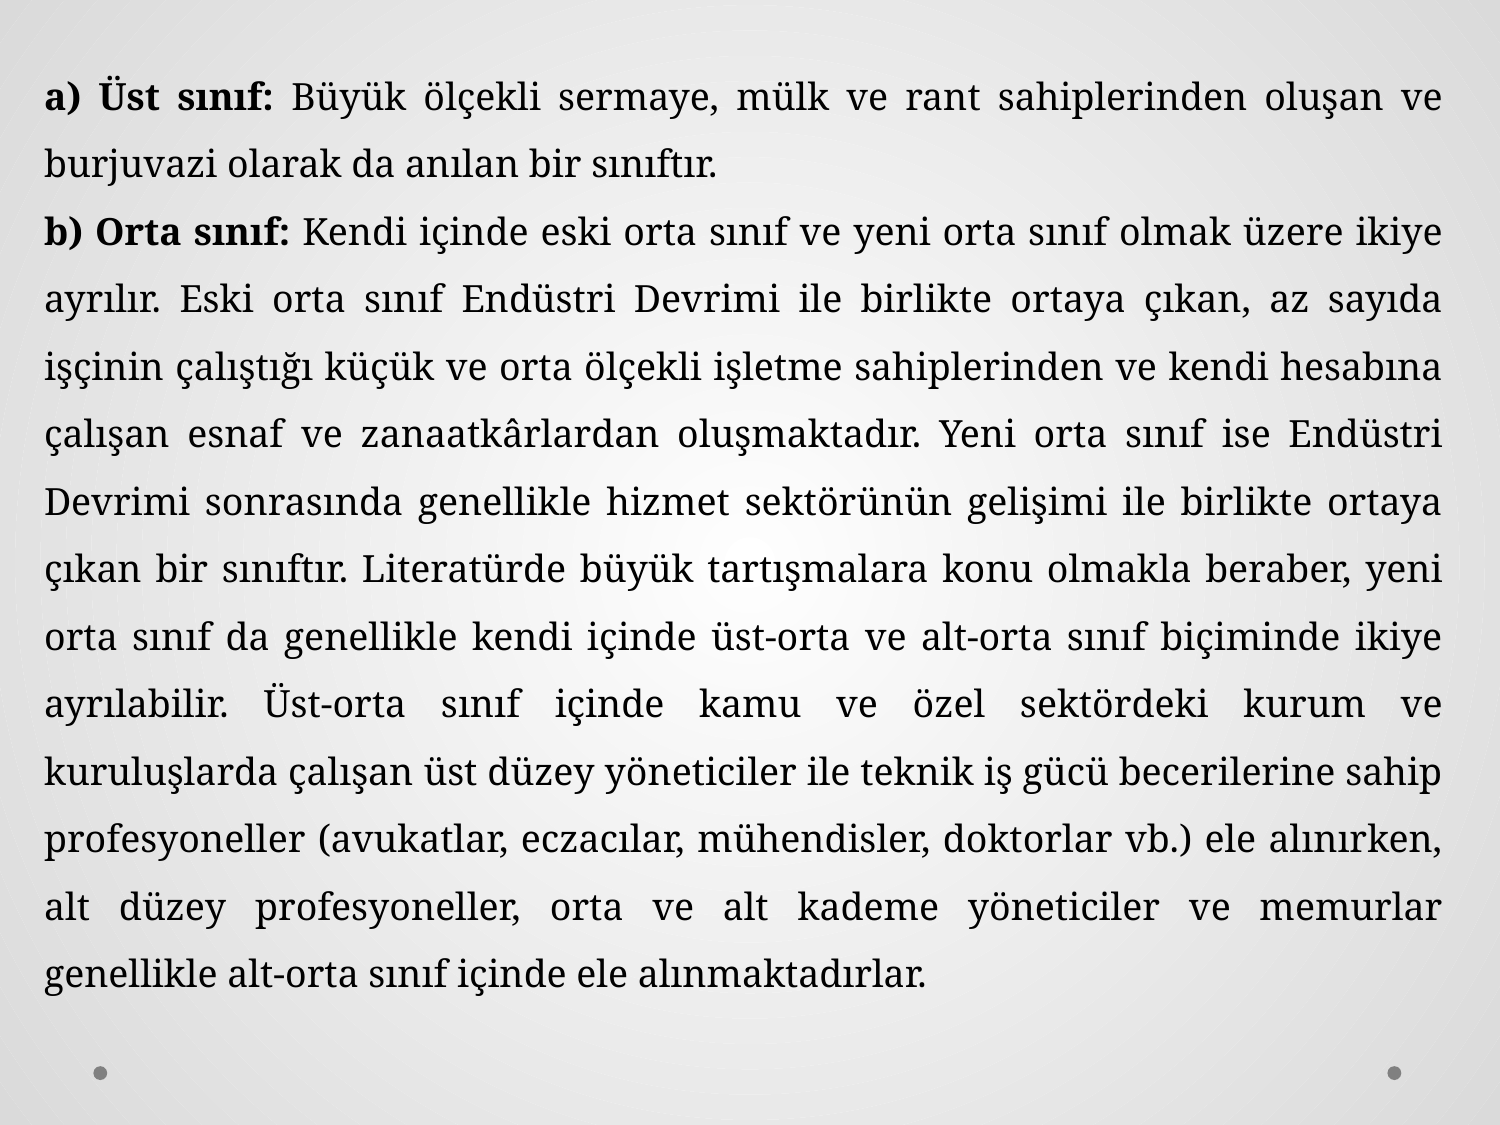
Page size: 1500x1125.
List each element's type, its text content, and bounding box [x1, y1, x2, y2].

text_box a) Üst sınıf: Büyük ölçekli sermaye, mülk ve rant sahiplerinden oluşan ve burjuvazi olarak da anılan bir sınıftır. b) Orta sınıf: Kendi içinde eski orta sınıf ve yeni orta sınıf olmak üzere ikiye ayrılır. Eski orta sınıf Endüstri Devrimi ile birlikte ortaya çıkan, az sayıda işçinin çalıştığı küçük ve orta ölçekli işletme sahiplerinden ve kendi hesabına çalışan esnaf ve zanaatkârlardan oluşmaktadır. Yeni orta sınıf ise Endüstri Devrimi sonrasında genellikle hizmet sektörünün gelişimi ile birlikte ortaya çıkan bir sınıftır. Literatürde büyük tartışmalara konu olmakla beraber, yeni orta sınıf da genellikle kendi içinde üst-orta ve alt-orta sınıf biçiminde ikiye ayrılabilir. Üst-orta sınıf içinde kamu ve özel sektördeki kurum ve kuruluşlarda çalışan üst düzey yöneticiler ile teknik iş gücü becerilerine sahip profesyoneller (avukatlar, eczacılar, mühendisler, doktorlar vb.) ele alınırken, alt düzey profesyoneller, orta ve alt kademe yöneticiler ve memurlar genellikle alt-orta sınıf içinde ele alınmaktadırlar. [29, 42, 1459, 1003]
